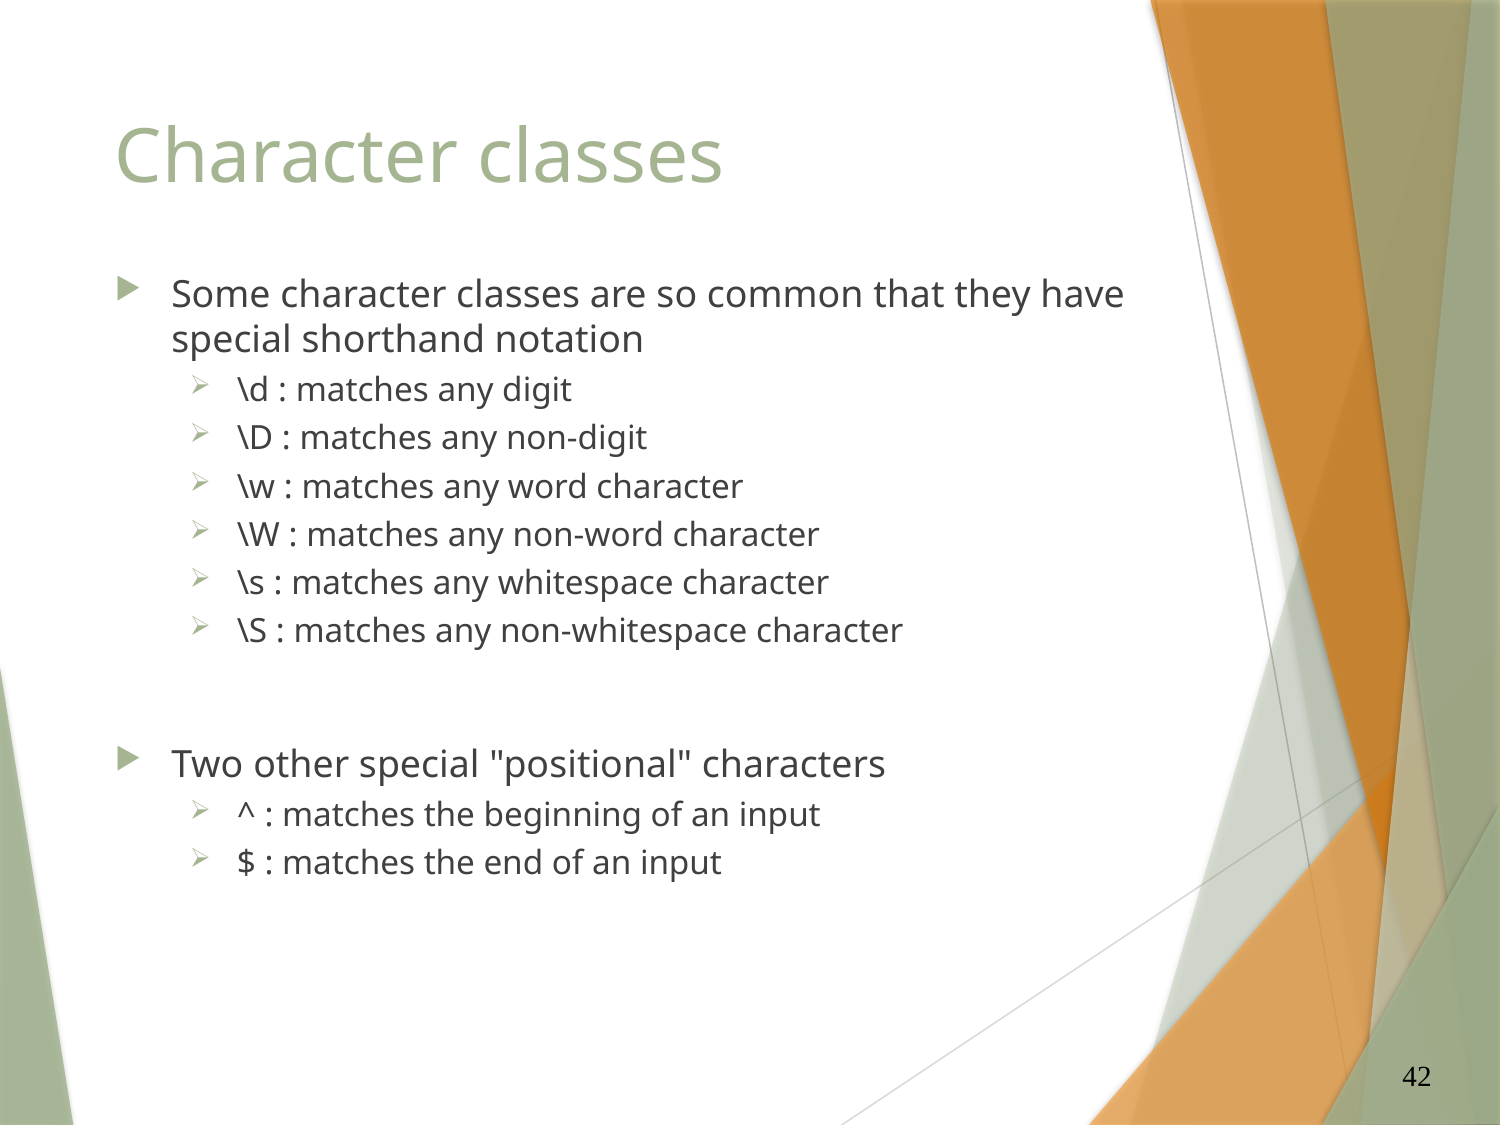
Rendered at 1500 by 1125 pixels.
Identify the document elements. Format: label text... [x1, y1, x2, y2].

title Character classes [99, 99, 1142, 238]
list Some character classes are so common that they have special shorthand notation \d : matches any digit \D : matches any non-digit \w : matches any word character \W : matches any non-word character \s : matches any whitespace character \S : matches any non-whitespace character Two other special "positional" characters ^ : matches the beginning of an input $ : matches the end of an input [99, 262, 1142, 992]
